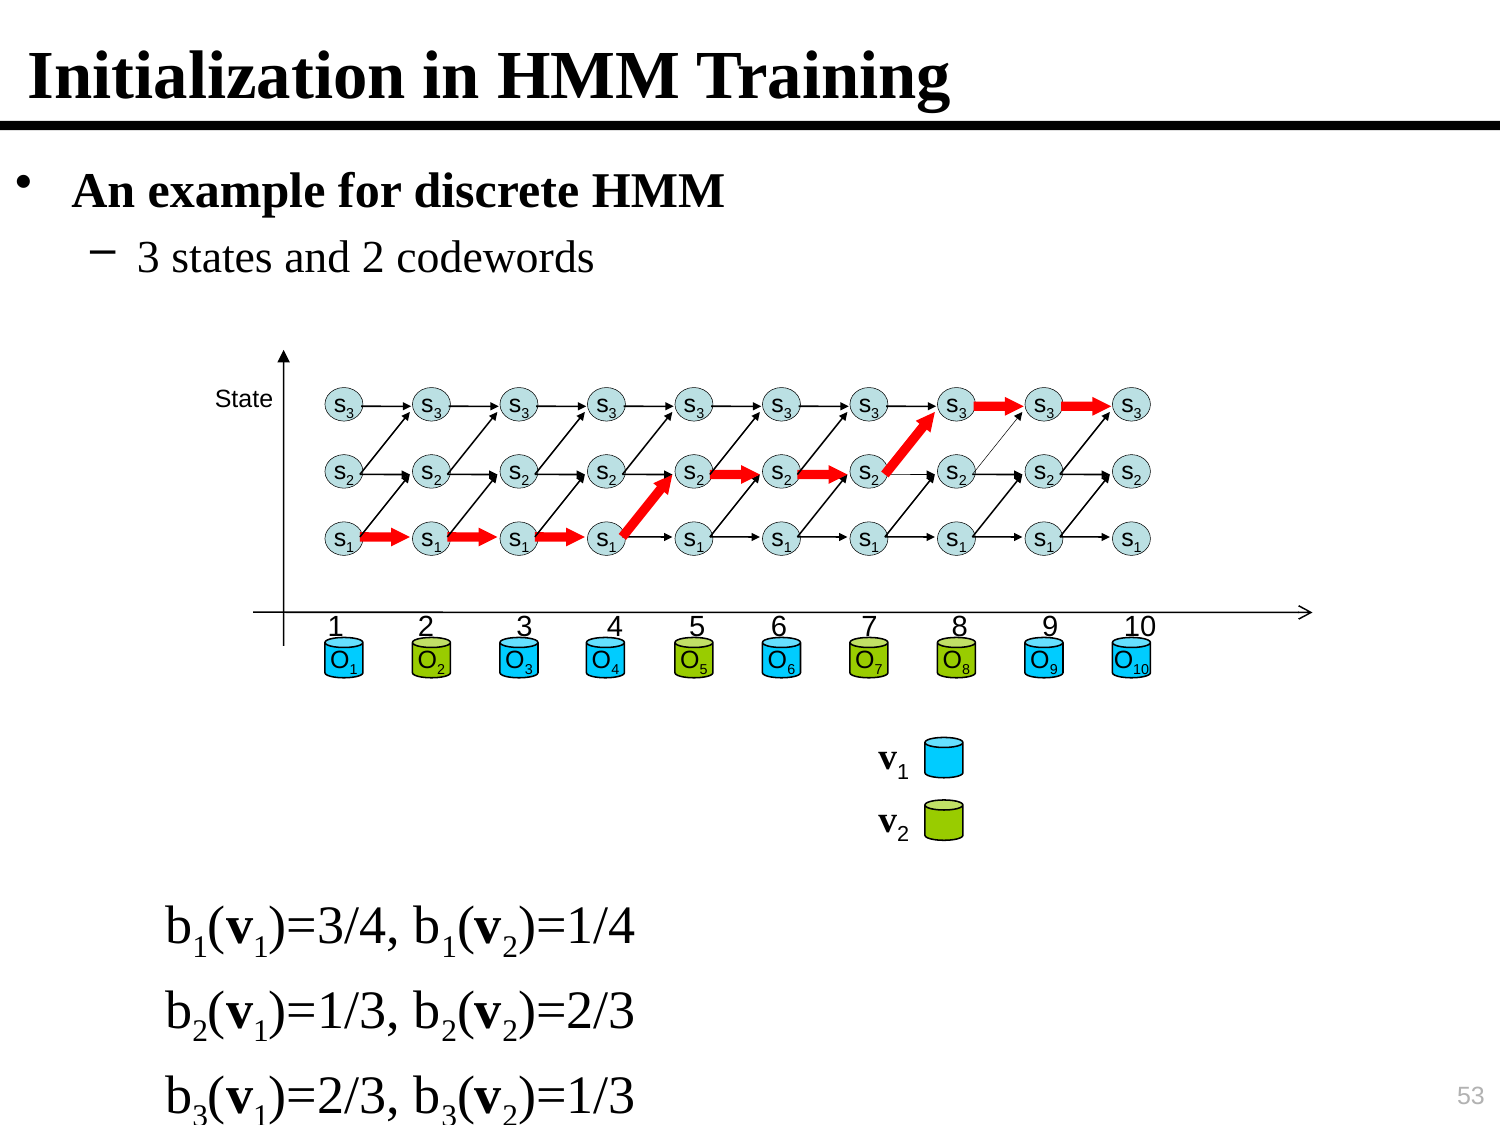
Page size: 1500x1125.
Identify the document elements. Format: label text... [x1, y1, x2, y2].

title Initialization in HMM Training [12, 22, 1363, 123]
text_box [199, 349, 1313, 679]
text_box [862, 724, 964, 848]
slide_number 53 [1162, 1065, 1500, 1125]
list An example for discrete HMM 3 states and 2 codewords b1(v1)=3/4, b1(v2)=1/4 b2(v1)=1/3, b2(v2)=2/3 b3(v1)=2/3, b3(v2)=1/3 [0, 149, 1500, 1125]
